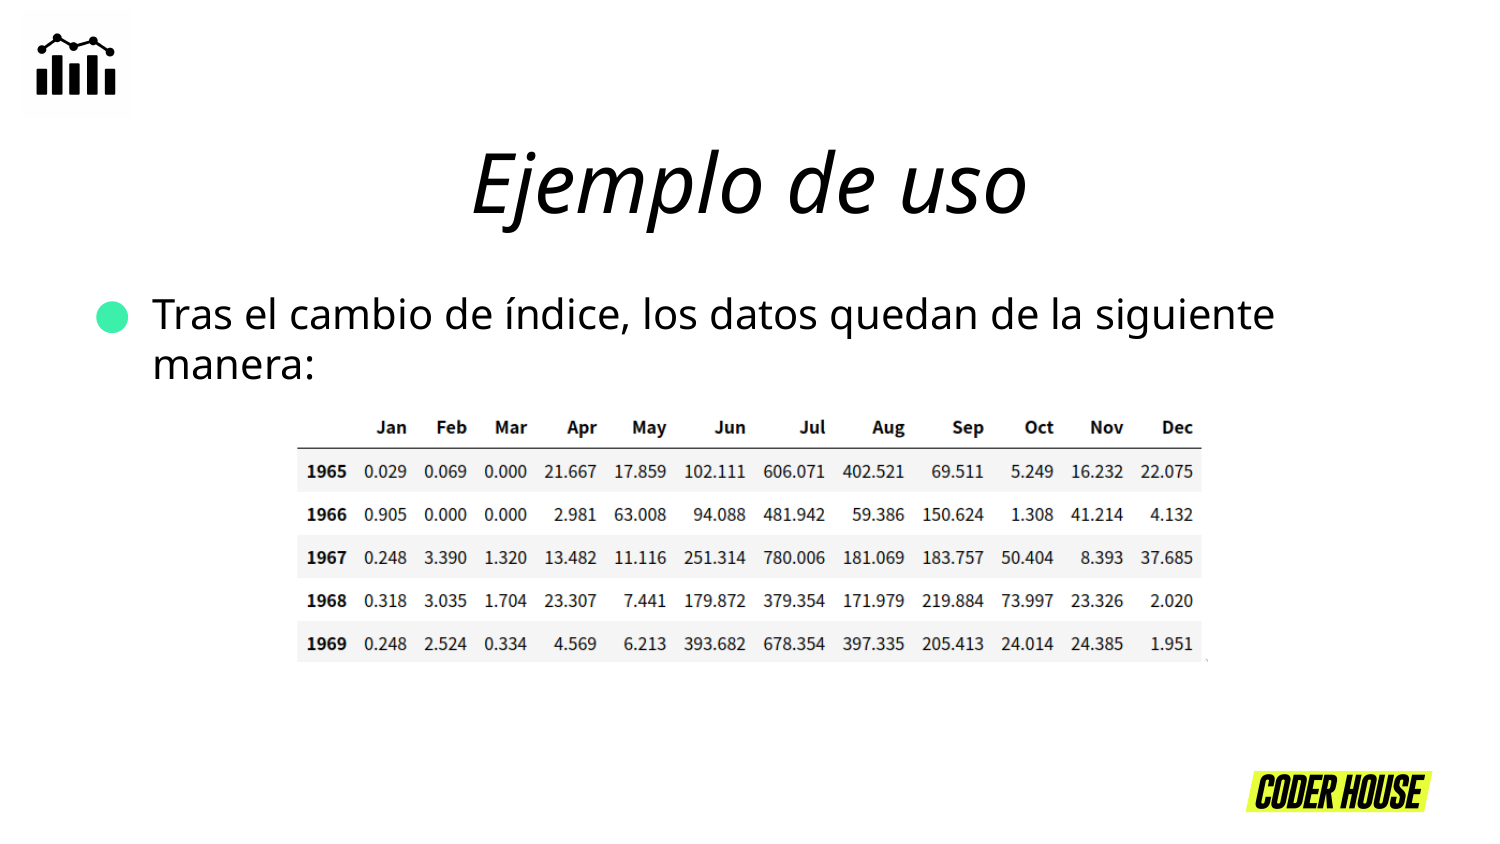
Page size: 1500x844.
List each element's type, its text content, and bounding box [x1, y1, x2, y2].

picture [1241, 764, 1437, 819]
picture [22, 9, 131, 118]
picture [292, 410, 1208, 662]
text_box Ejemplo de uso [178, 100, 1322, 263]
text_box Tras el cambio de índice, los datos quedan de la siguiente manera: [62, 272, 1420, 816]
